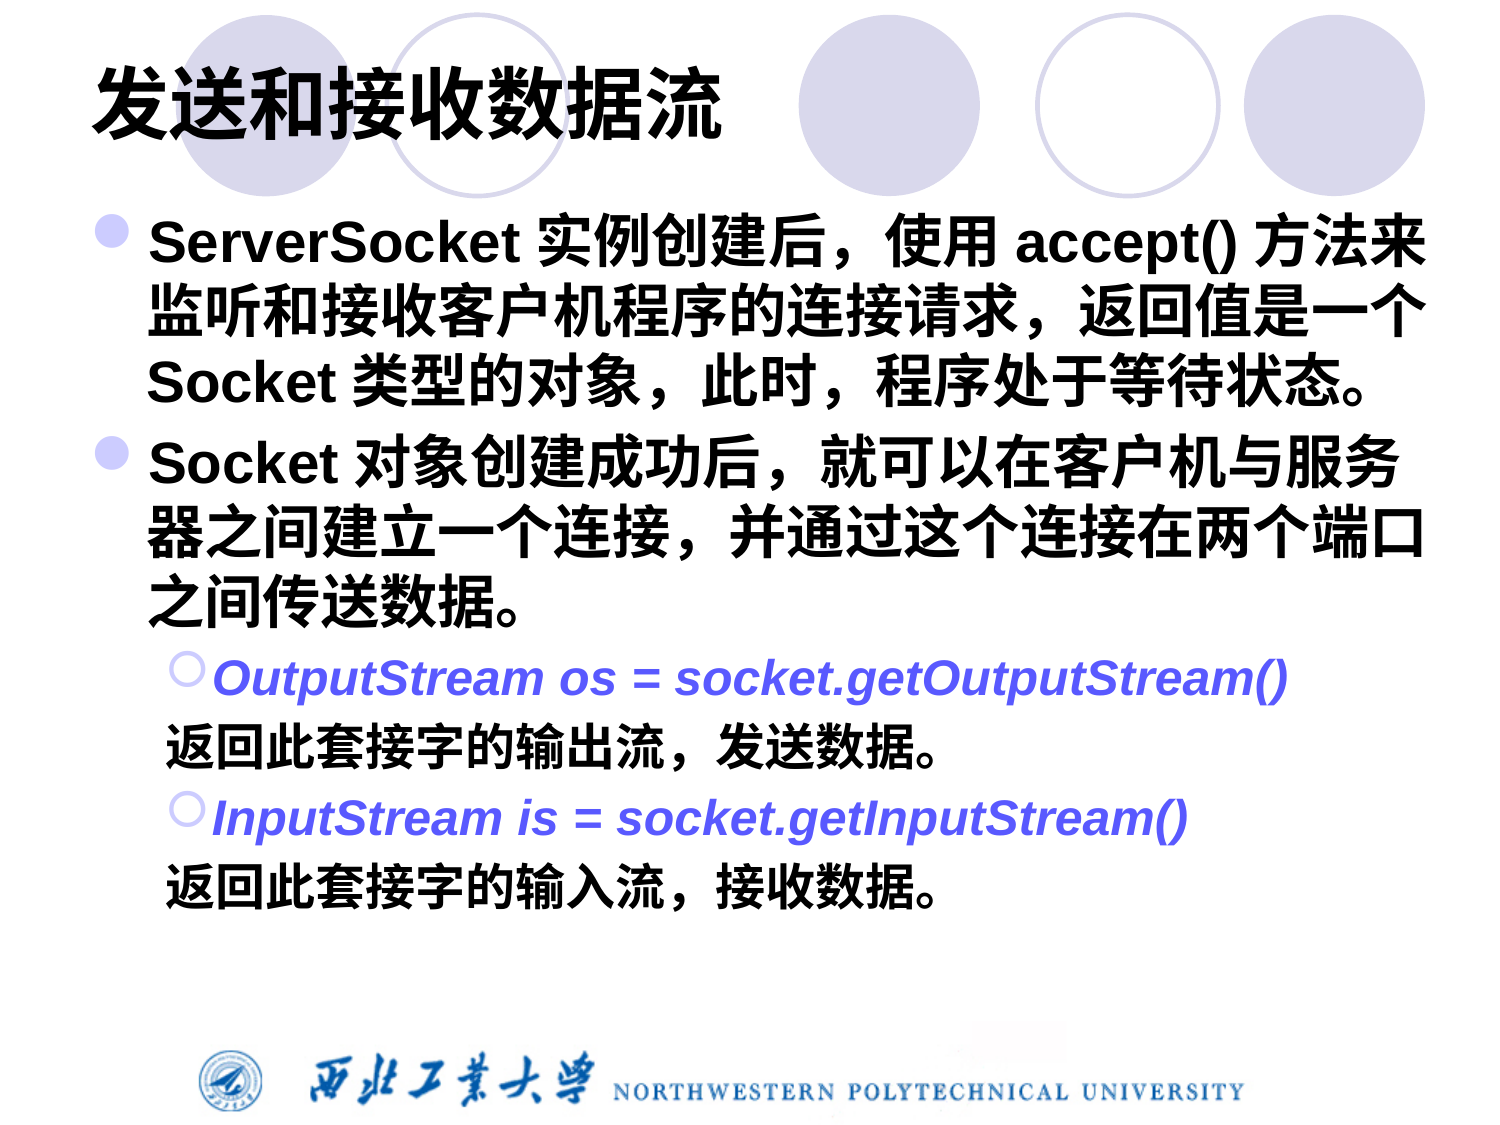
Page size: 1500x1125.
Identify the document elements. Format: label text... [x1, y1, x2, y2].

title 发送和接收数据流 [75, 19, 1425, 185]
picture [0, 1021, 1500, 1125]
list ServerSocket实例创建后，使用accept()方法来监听和接收客户机程序的连接请求，返回值是一个Socket类型的对象，此时，程序处于等待状态。 Socket对象创建成功后，就可以在客户机与服务器之间建立一个连接，并通过这个连接在两个端口之间传送数据。 OutputStream os = socket.getOutputStream() 返回此套接字的输出流，发送数据。 InputStream is = socket.getInputStream() 返回此套接字的输入流，接收数据。 [75, 196, 1459, 1035]
